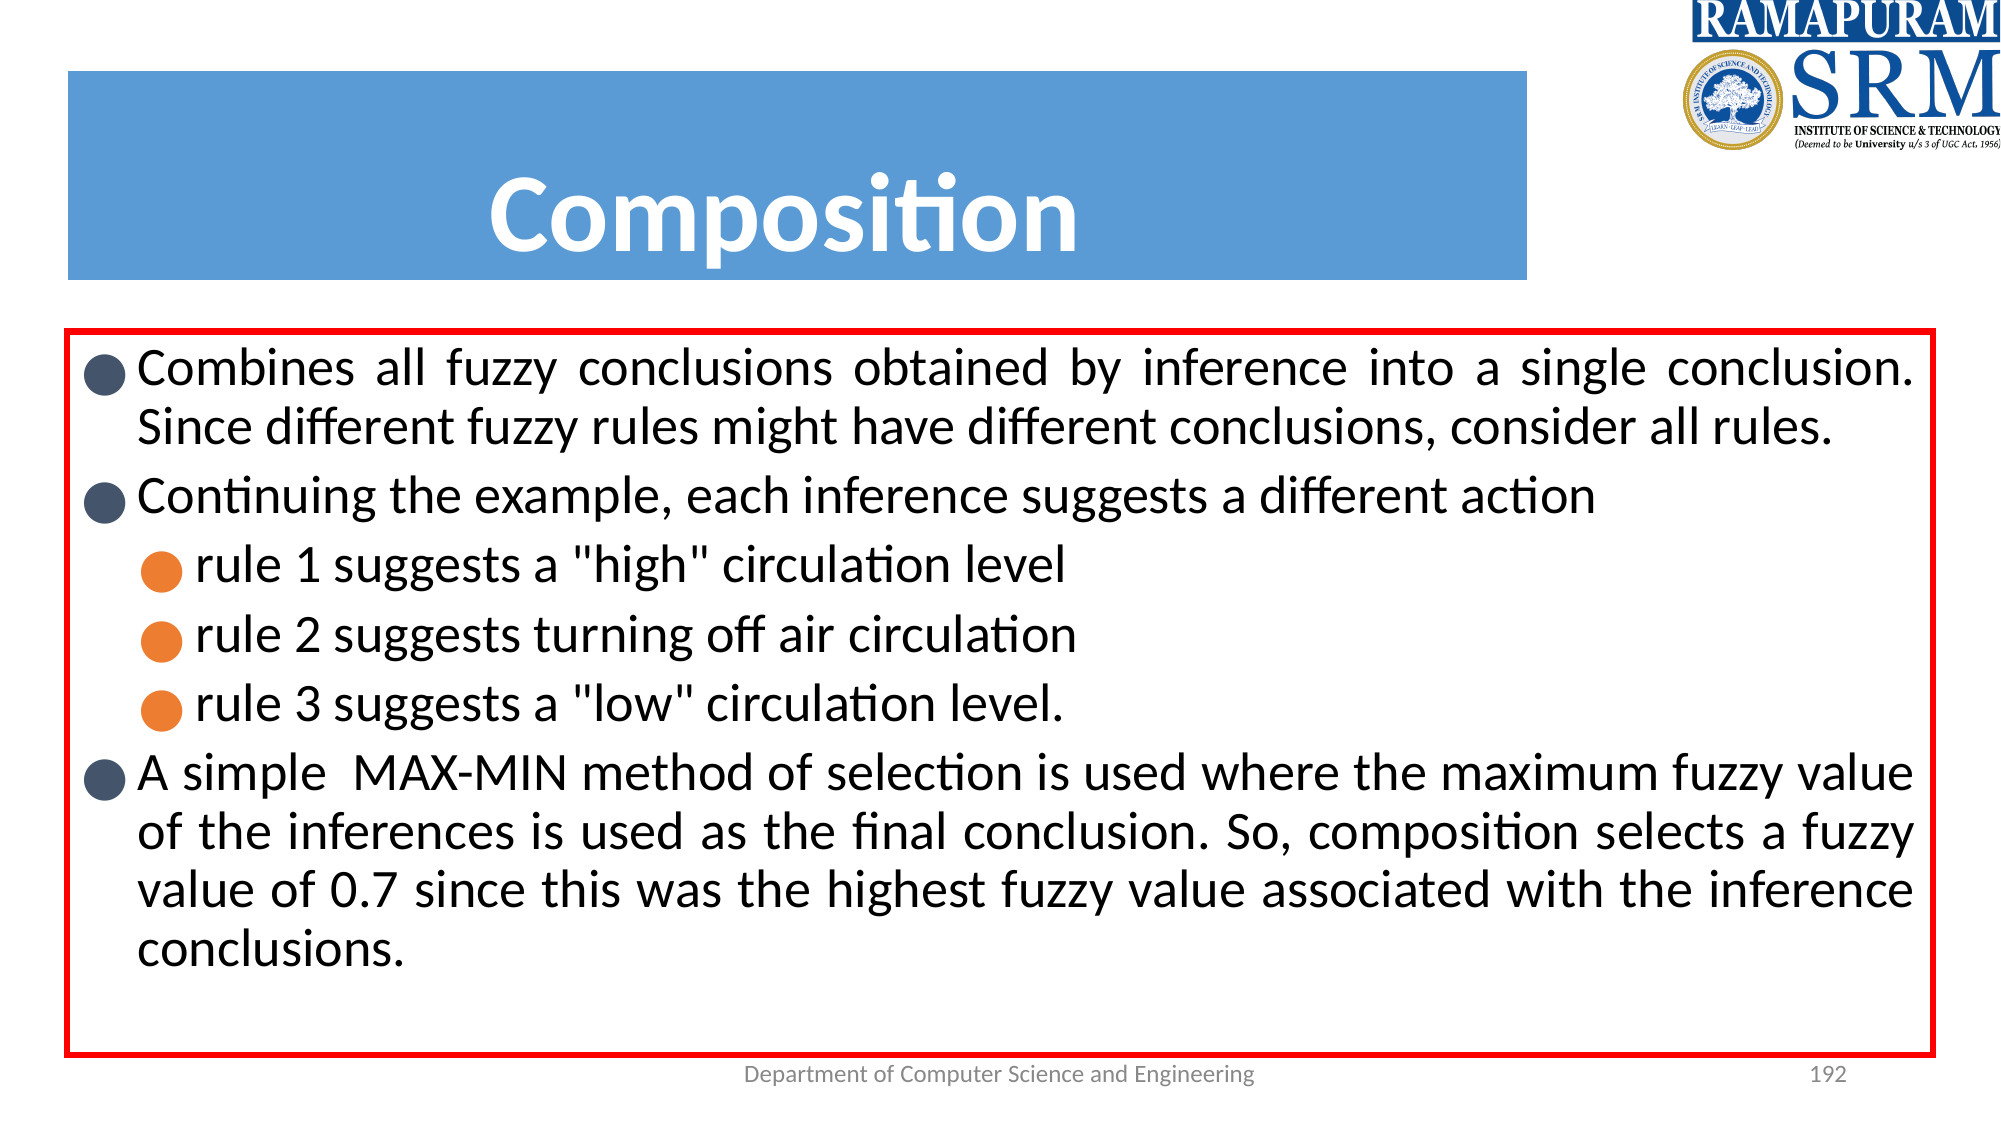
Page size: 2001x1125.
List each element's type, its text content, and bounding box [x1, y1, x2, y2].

slide_number ‹#› [1412, 1056, 1863, 1103]
footer Department of Computer Science and Engineering [662, 1042, 1338, 1103]
text_box Combines all fuzzy conclusions obtained by inference into a single conclusion. Since different fuzzy rules might have different conclusions, consider all rules. Continuing the example, each inference suggests a different action rule 1 suggests a "high" circulation level rule 2 suggests turning off air circulation rule 3 suggests a "low" circulation level. A simple MAX-MIN method of selection is used where the maximum fuzzy value of the inferences is used as the final conclusion. So, composition selects a fuzzy value of 0.7 since this was the highest fuzzy value associated with the inference conclusions. [66, 331, 1934, 1056]
picture [1621, 0, 2001, 169]
text_box Composition [66, 69, 1529, 282]
